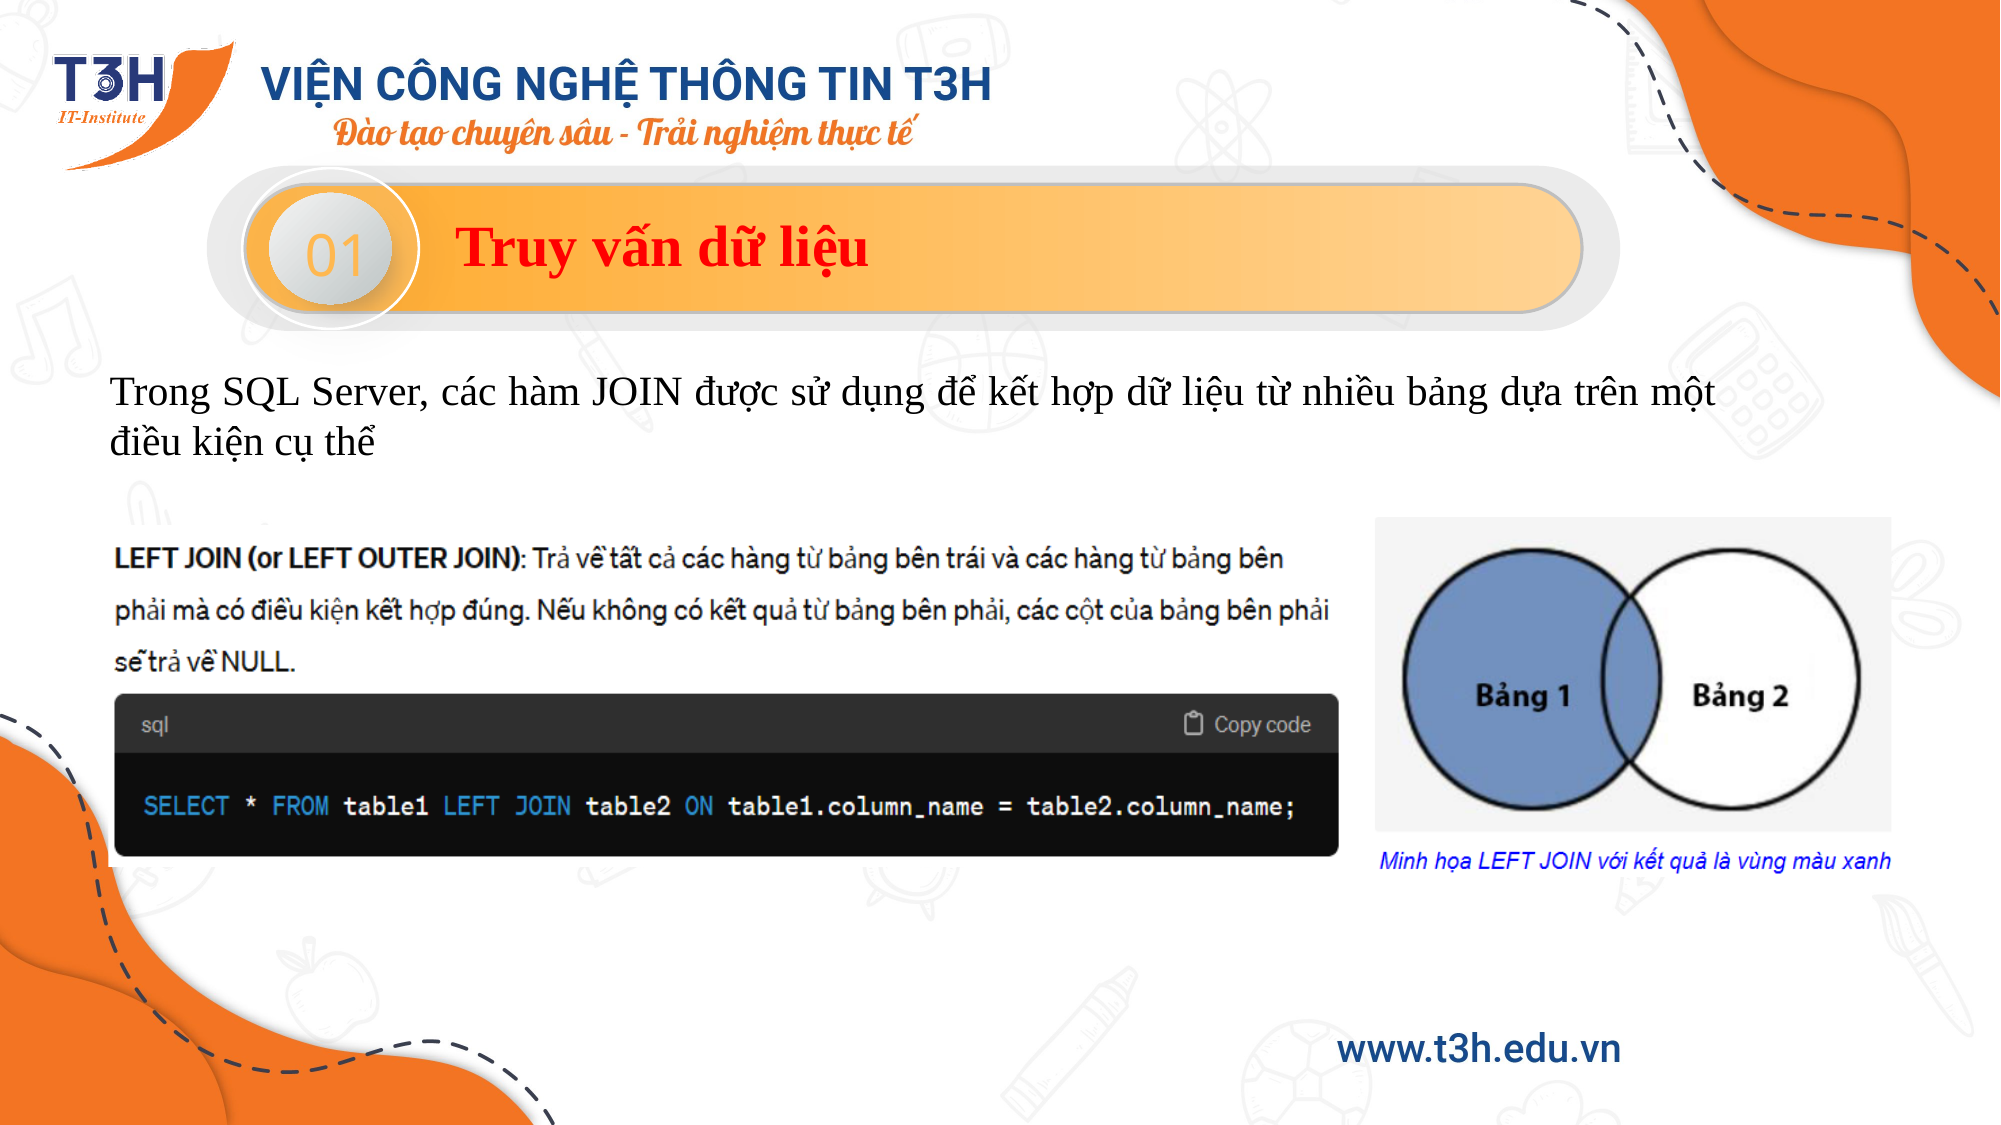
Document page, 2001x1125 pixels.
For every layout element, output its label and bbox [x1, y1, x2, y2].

picture [0, 0, 2000, 1125]
text_box [242, 168, 447, 388]
text_box [206, 165, 1621, 331]
